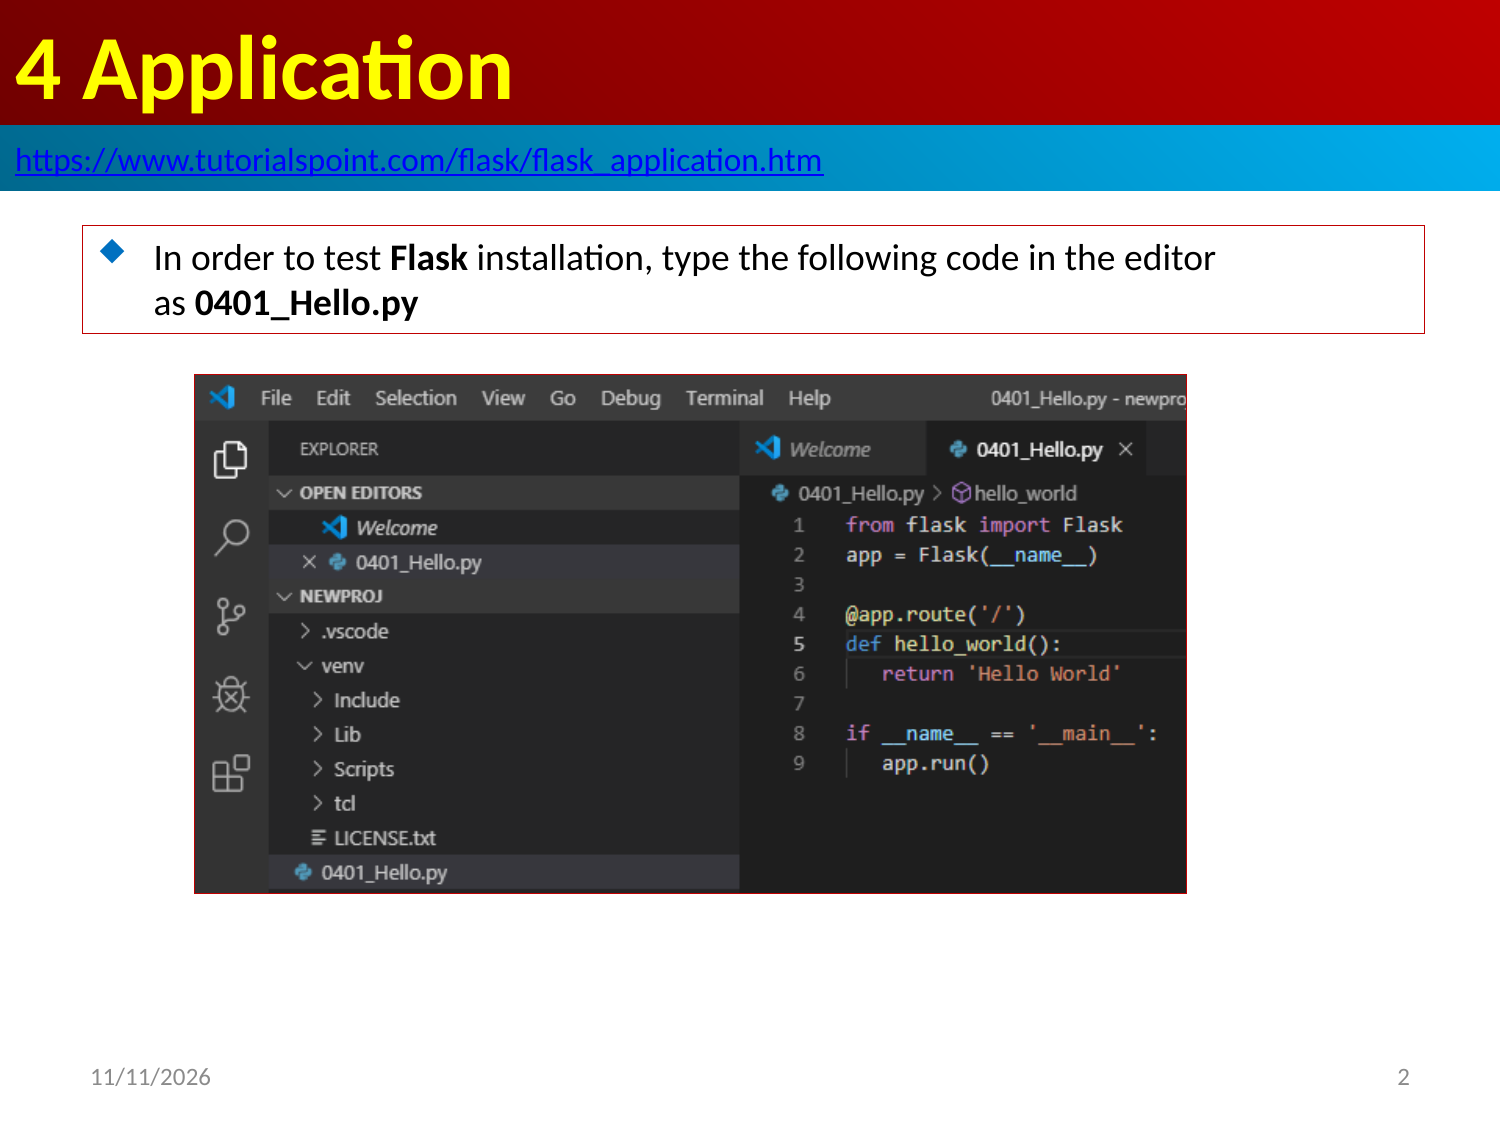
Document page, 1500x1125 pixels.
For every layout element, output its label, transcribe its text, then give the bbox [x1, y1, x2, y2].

text_box https://www.tutorialspoint.com/flask/flask_application.htm [0, 125, 1500, 191]
slide_number 2 [1074, 1042, 1425, 1109]
title 4 Application [0, 0, 1500, 125]
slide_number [75, 1042, 425, 1109]
picture [194, 374, 1188, 894]
subtitle In order to test Flask installation, type the following code in the editor as 0401_Hello.py [82, 225, 1425, 334]
